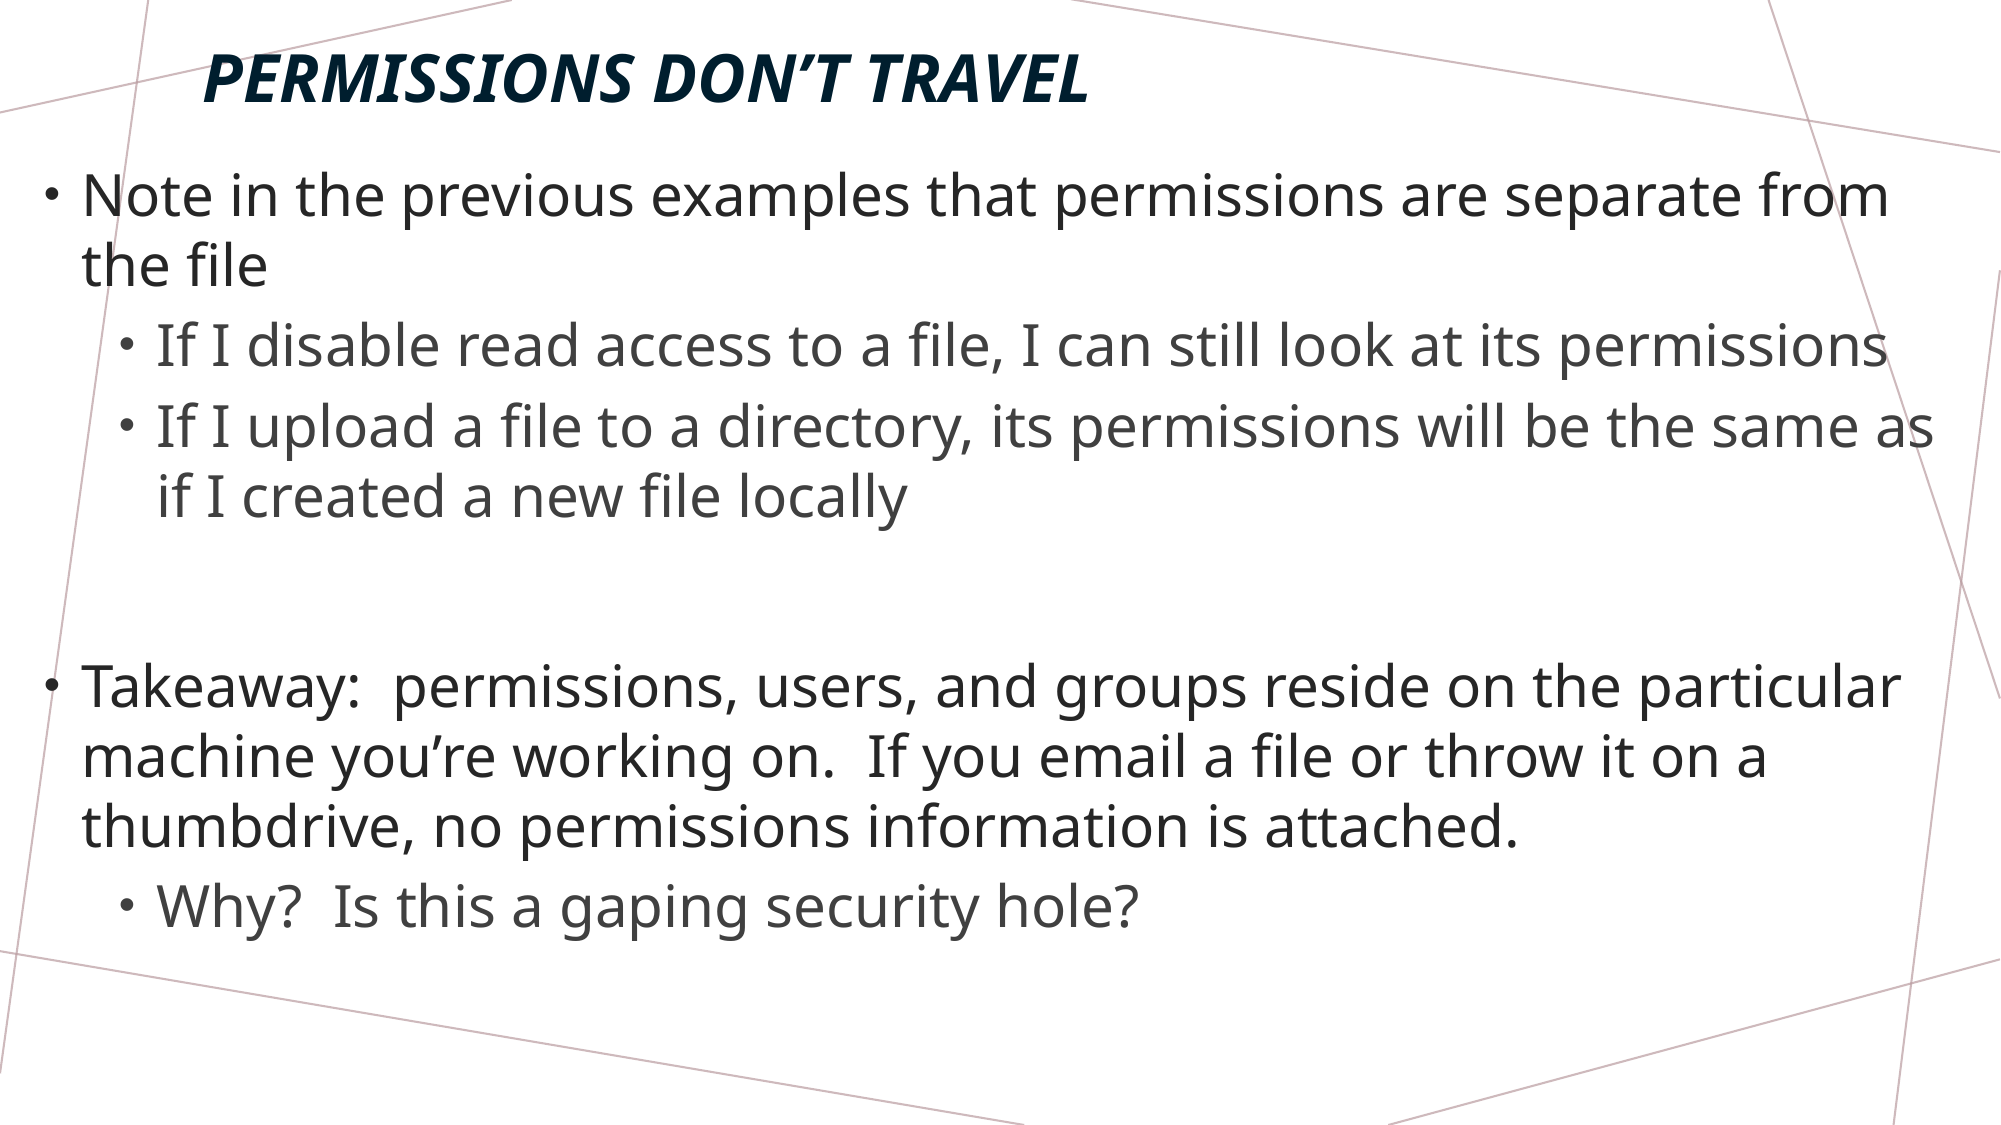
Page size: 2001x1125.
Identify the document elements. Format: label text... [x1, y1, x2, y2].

title Permissions don’t travel [187, 26, 1309, 136]
list Note in the previous examples that permissions are separate from the file If I disable read access to a file, I can still look at its permissions If I upload a file to a directory, its permissions will be the same as if I created a new file locally Takeaway: permissions, users, and groups reside on the particular machine you’re working on. If you email a file or throw it on a thumbdrive, no permissions information is attached. Why? Is this a gaping security hole? [29, 150, 1952, 1099]
